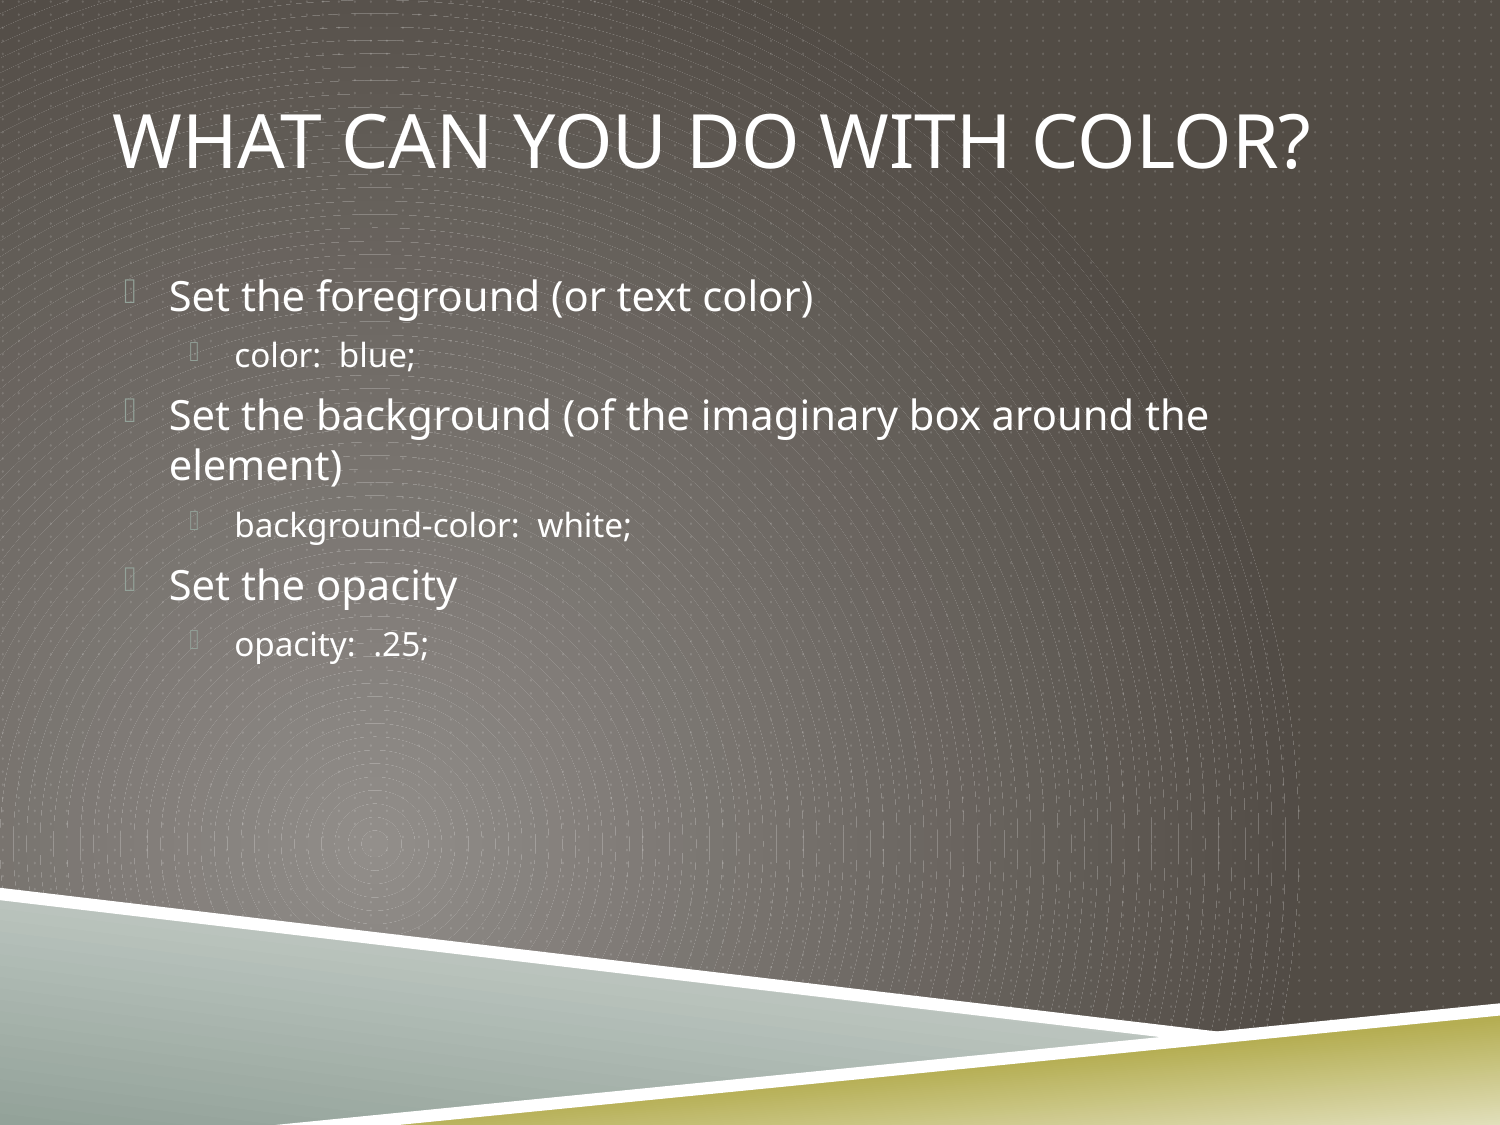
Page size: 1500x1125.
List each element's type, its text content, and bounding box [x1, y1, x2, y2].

title What can you do with color? [112, 45, 1388, 233]
list Set the foreground (or text color) color: blue; Set the background (of the imaginary box around the element) background-color: white; Set the opacity opacity: .25; [112, 262, 1388, 875]
